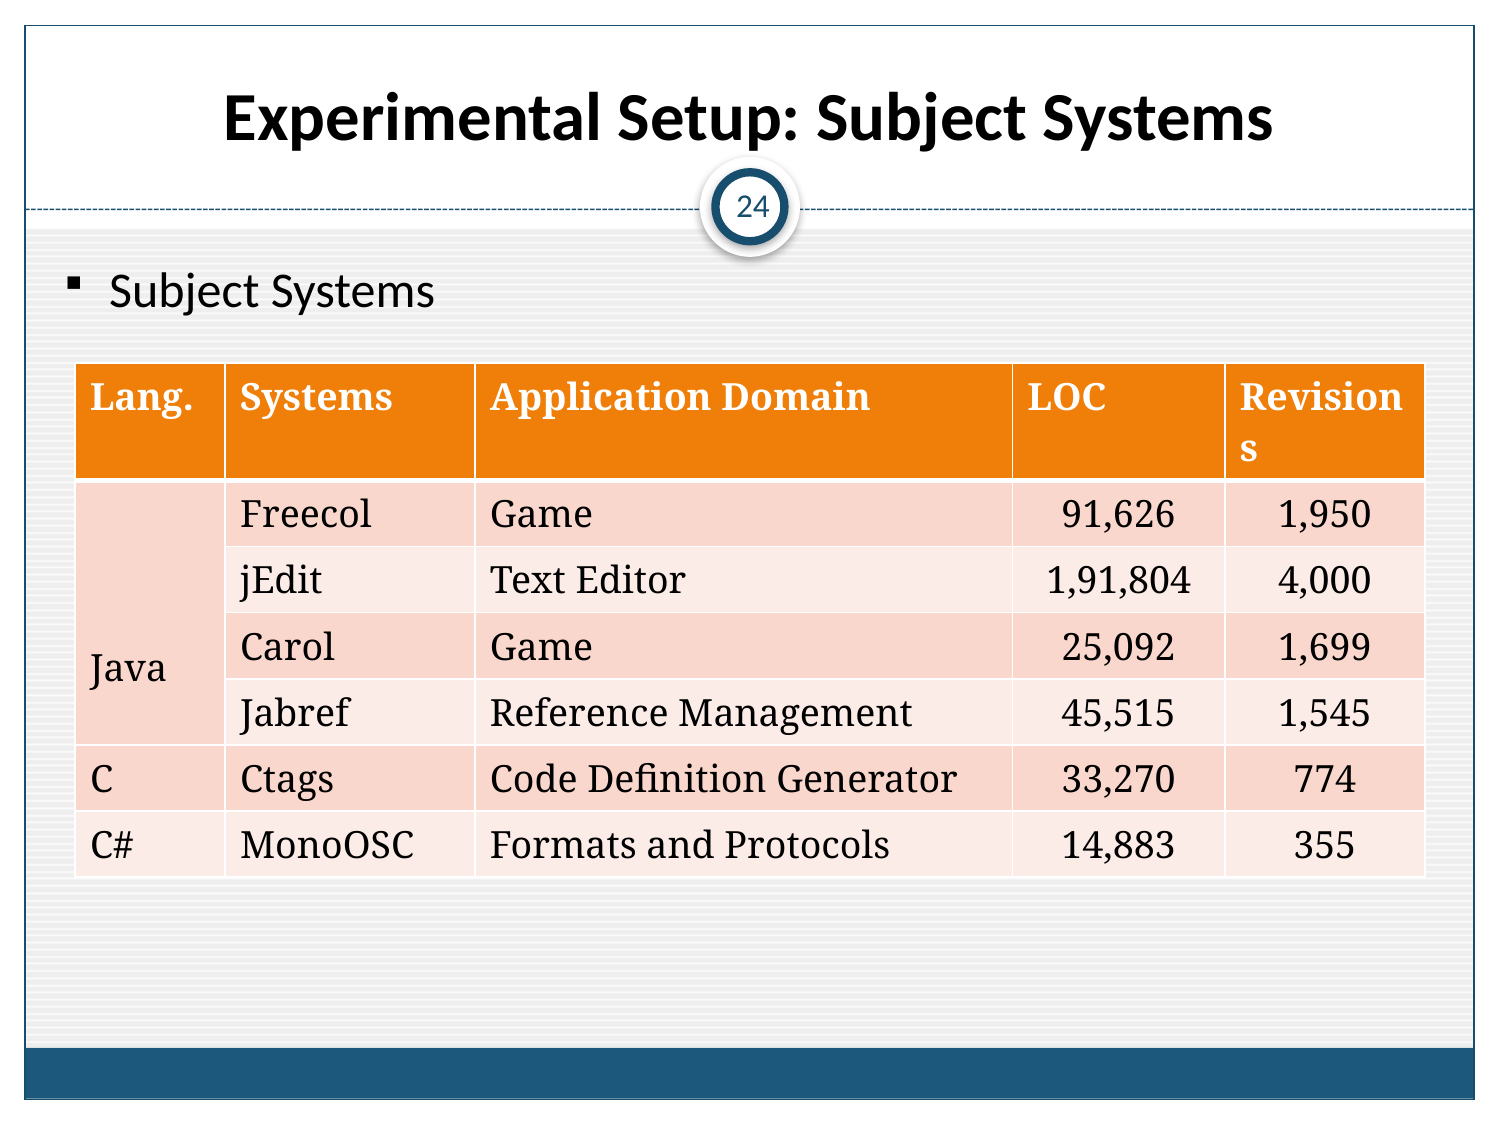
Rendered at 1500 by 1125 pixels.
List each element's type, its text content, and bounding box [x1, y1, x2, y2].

table_cell Ctags [226, 746, 474, 810]
table_cell C [76, 746, 224, 810]
table_cell Formats and Protocols [476, 812, 1012, 876]
table_cell jEdit [226, 547, 474, 612]
table_cell Java [76, 483, 224, 744]
table_cell 4,000 [1226, 547, 1424, 612]
table_cell 14,883 [1013, 812, 1224, 876]
table_cell 25,092 [1013, 613, 1224, 678]
table_header Revisions [1226, 364, 1424, 478]
table_header Lang. [76, 364, 224, 478]
table_header Systems [226, 364, 474, 478]
table_cell Jabref [226, 680, 474, 744]
table_cell 1,91,804 [1013, 547, 1224, 612]
table_cell 774 [1226, 746, 1424, 810]
table_header Application Domain [476, 364, 1012, 478]
table_cell 1,699 [1226, 613, 1424, 678]
slide_number 24 [715, 168, 791, 241]
title Experimental Setup: Subject Systems [49, 37, 1450, 162]
table_cell MonoOSC [226, 812, 474, 876]
table_cell 91,626 [1013, 483, 1224, 546]
table_cell Code Definition Generator [476, 746, 1012, 810]
table_cell 45,515 [1013, 680, 1224, 744]
table_cell Game [476, 613, 1012, 678]
table_cell Reference Management [476, 680, 1012, 744]
table_header LOC [1013, 364, 1224, 478]
table_cell 33,270 [1013, 746, 1224, 810]
table_cell 355 [1226, 812, 1424, 876]
table_cell Carol [226, 613, 474, 678]
list Subject Systems [49, 250, 1445, 1001]
table_cell Freecol [226, 483, 474, 546]
table_cell 1,950 [1226, 483, 1424, 546]
table_cell 1,545 [1226, 680, 1424, 744]
table_cell C# [76, 812, 224, 876]
table_cell Text Editor [476, 547, 1012, 612]
table_cell Game [476, 483, 1012, 546]
